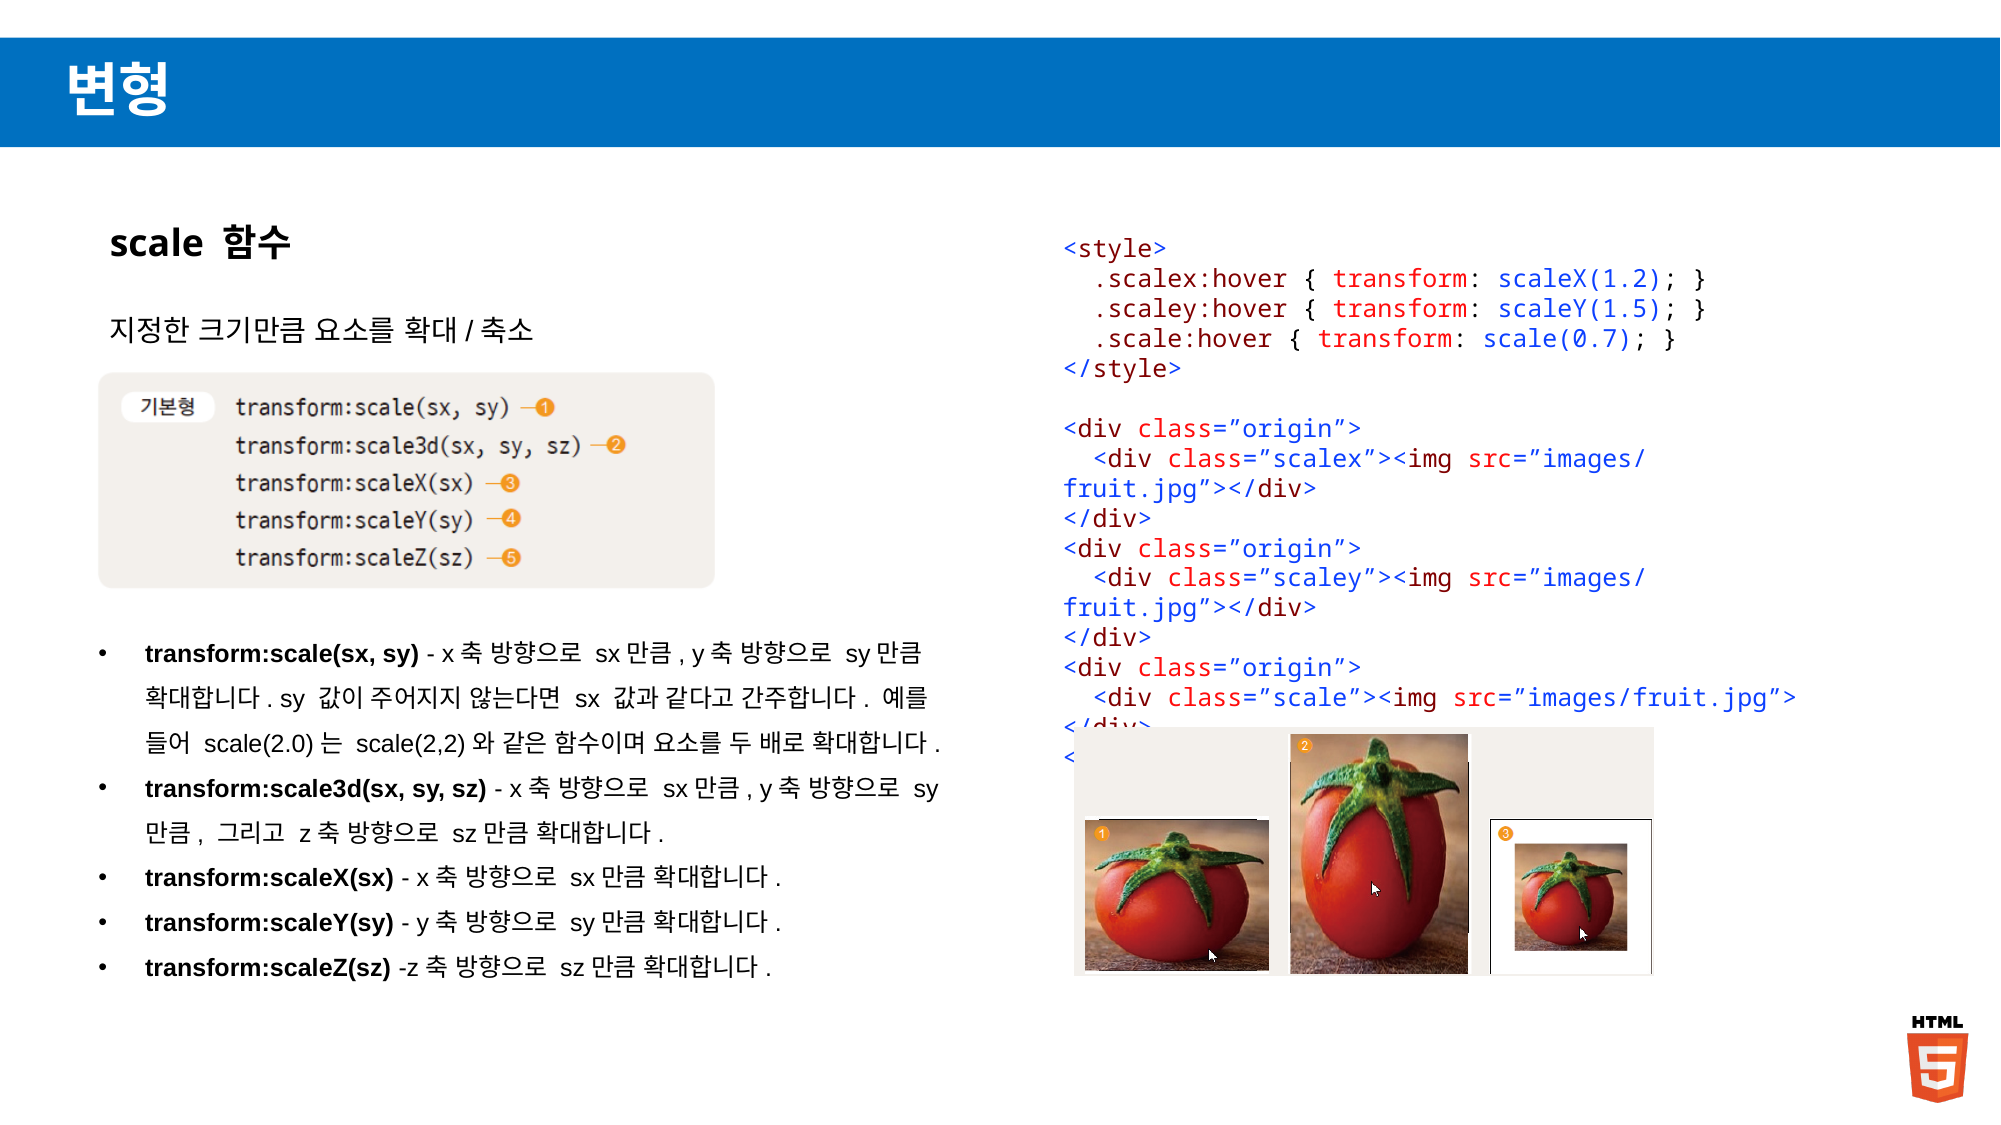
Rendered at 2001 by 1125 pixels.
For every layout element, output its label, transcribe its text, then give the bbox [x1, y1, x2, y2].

text_box scale 함수 [94, 211, 638, 272]
title 변형 [50, 37, 1542, 148]
picture [83, 356, 730, 595]
text_box <style> .scalex:hover { transform: scaleX(1.2); } .scaley:hover { transform: scaleY(1.5); } .scale:hover { transform: scale(0.7); } </style> <div class=”origin”> <div class=”scalex”><img src=”images/fruit.jpg”></div> </div> <div class=”origin”> <div class=”scaley”><img src=”images/fruit.jpg”></div> </div> <div class=”origin”> <div class=”scale”><img src=”images/fruit.jpg”> </div> </div> [1047, 225, 1831, 779]
picture [1894, 1016, 1981, 1103]
text_box transform:scale(sx, sy) - x축 방향으로 sx만큼, y축 방향으로 sy만큼 확대합니다. sy 값이 주어지지 않는다면 sx 값과 같다고 간주합니다. 예를 들어 scale(2.0)는 scale(2,2)와 같은 함수이며 요소를 두 배로 확대합니다. transform:scale3d(sx, sy, sz) - x축 방향으로 sx만큼, y축 방향으로 sy만큼, 그리고 z축 방향으로 sz만큼 확대합니다. transform:scaleX(sx) - x축 방향으로 sx만큼 확대합니다. transform:scaleY(sy) - y축 방향으로 sy만큼 확대합니다. transform:scaleZ(sz) -z축 방향으로 sz만큼 확대합니다. [83, 615, 991, 989]
text_box 지정한 크기만큼 요소를 확대/축소 [94, 287, 1047, 356]
picture [1074, 727, 1654, 976]
